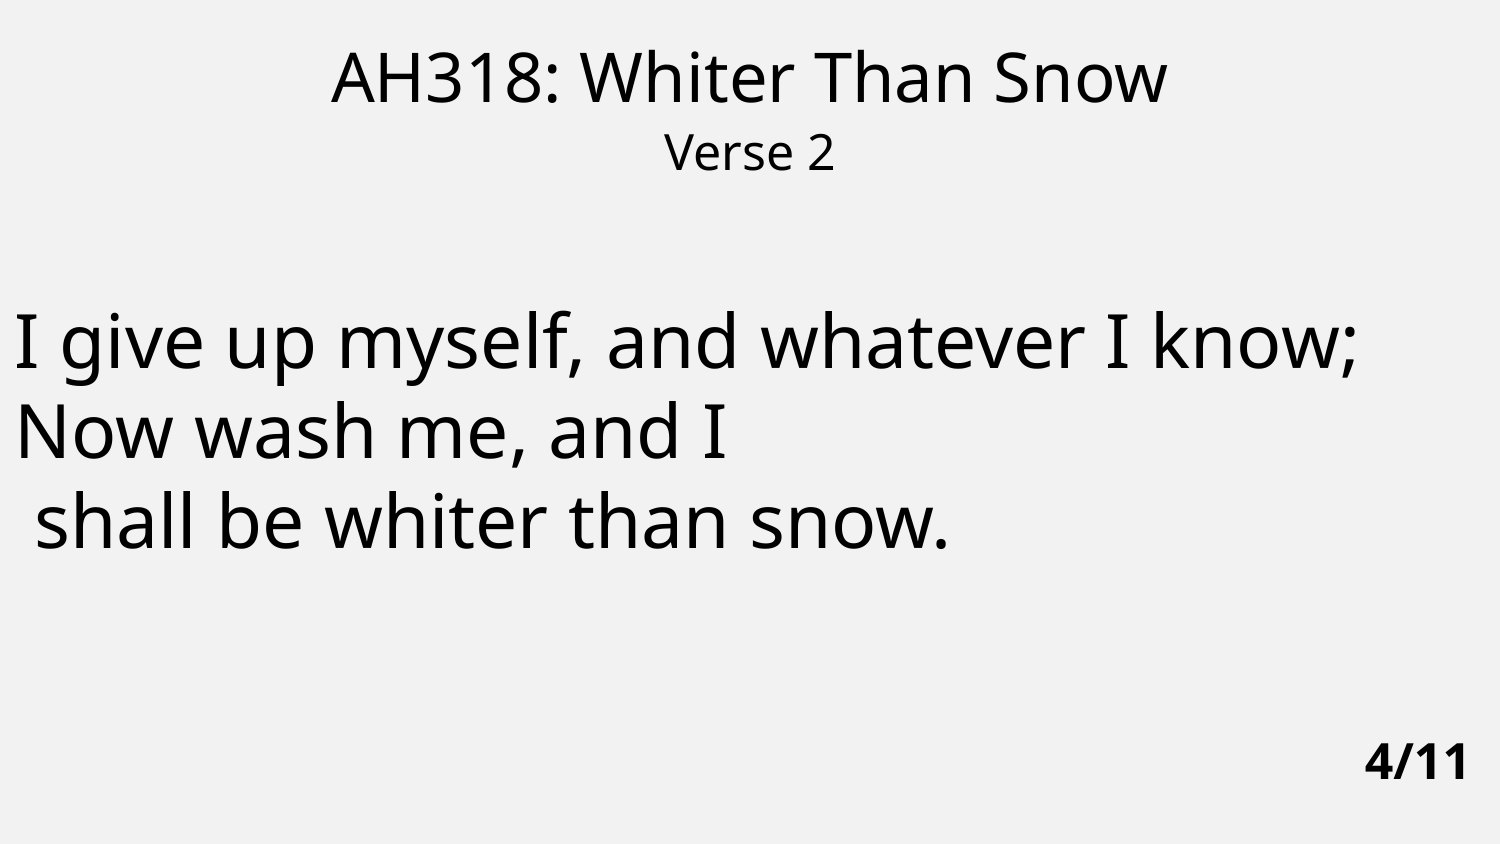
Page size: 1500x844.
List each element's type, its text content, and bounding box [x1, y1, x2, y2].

text_box I give up myself, and whatever I know; Now wash me, and I shall be whiter than snow. [0, 179, 1500, 813]
text_box Verse 2 [0, 74, 1500, 179]
text_box AH318: Whiter Than Snow [0, 0, 1500, 74]
